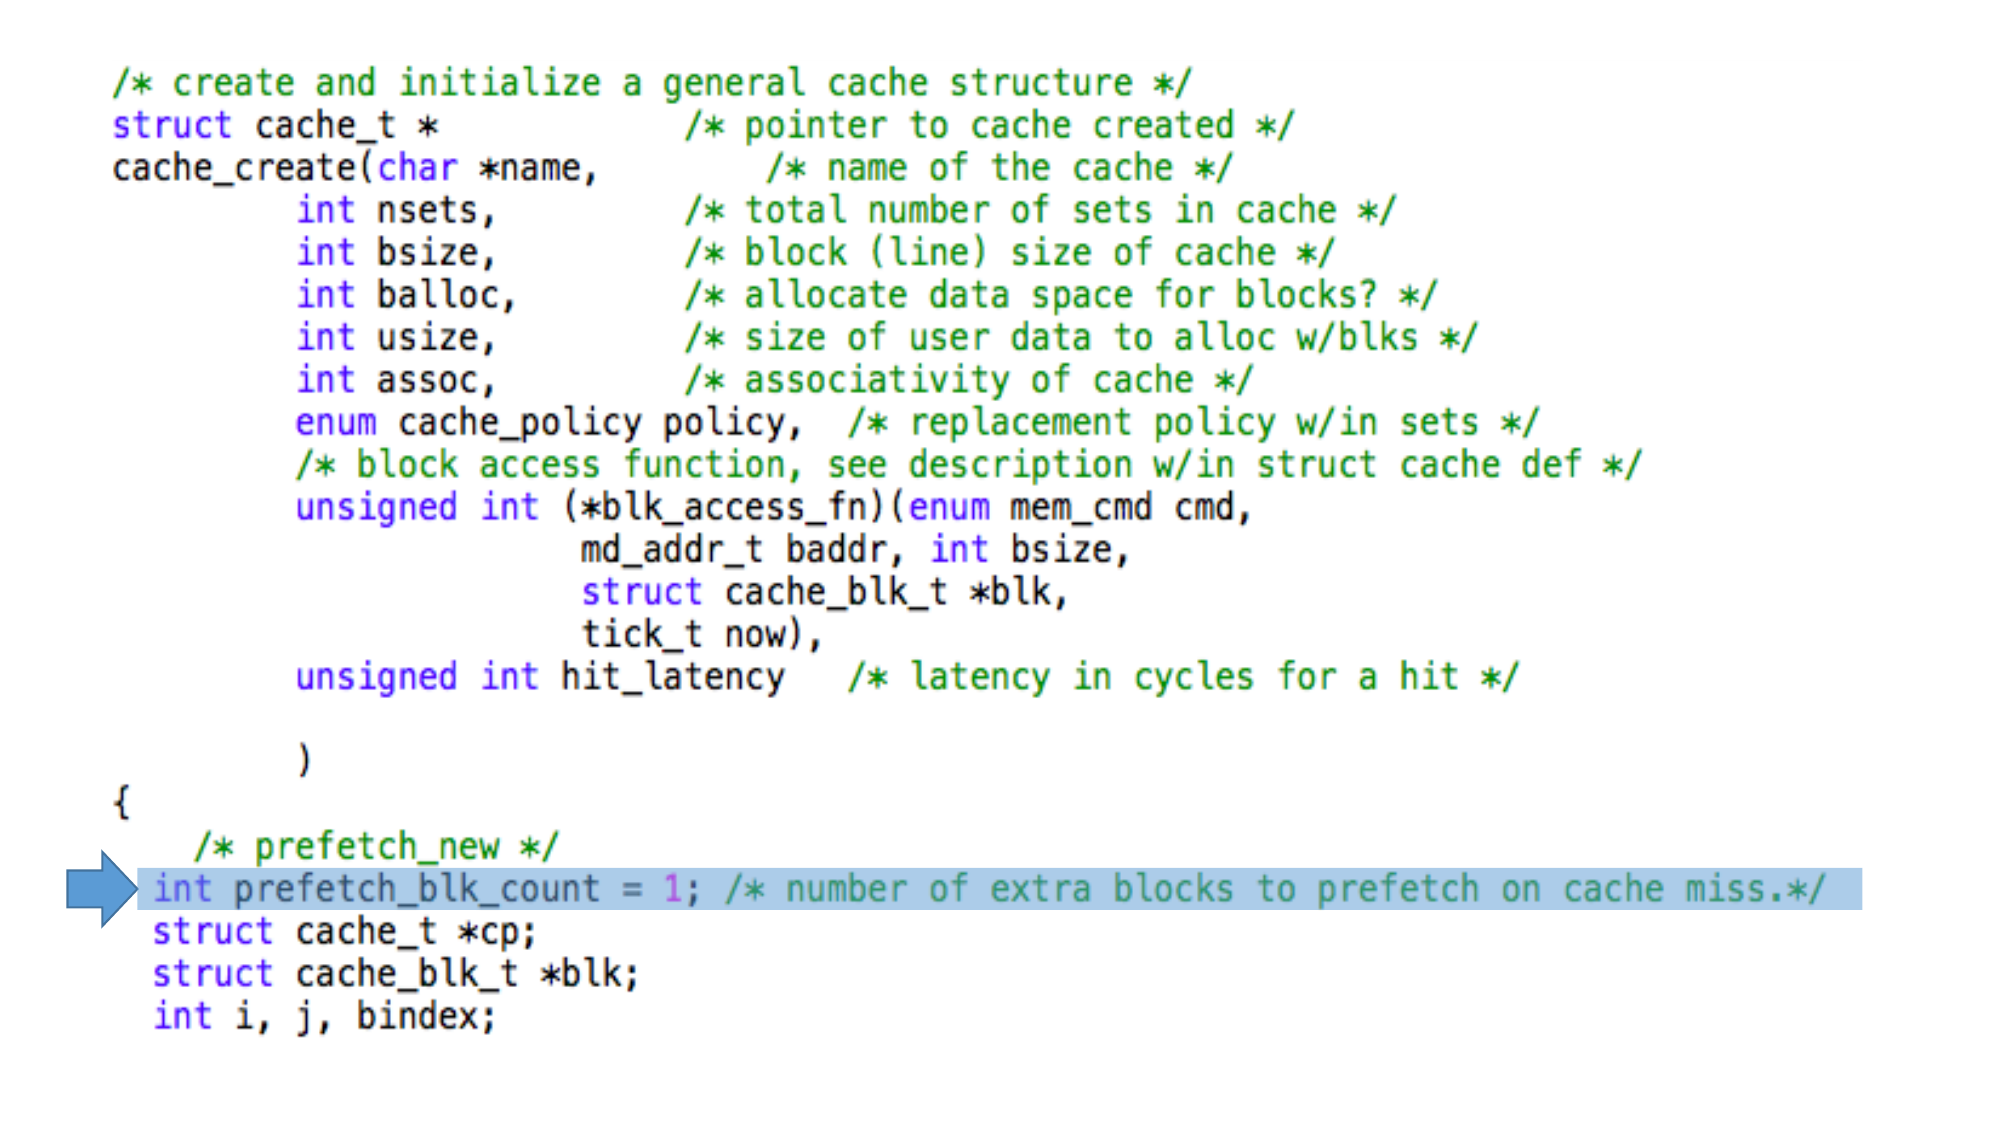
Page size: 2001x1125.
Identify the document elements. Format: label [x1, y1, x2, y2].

list [111, 59, 1863, 1048]
text_box [66, 849, 111, 929]
